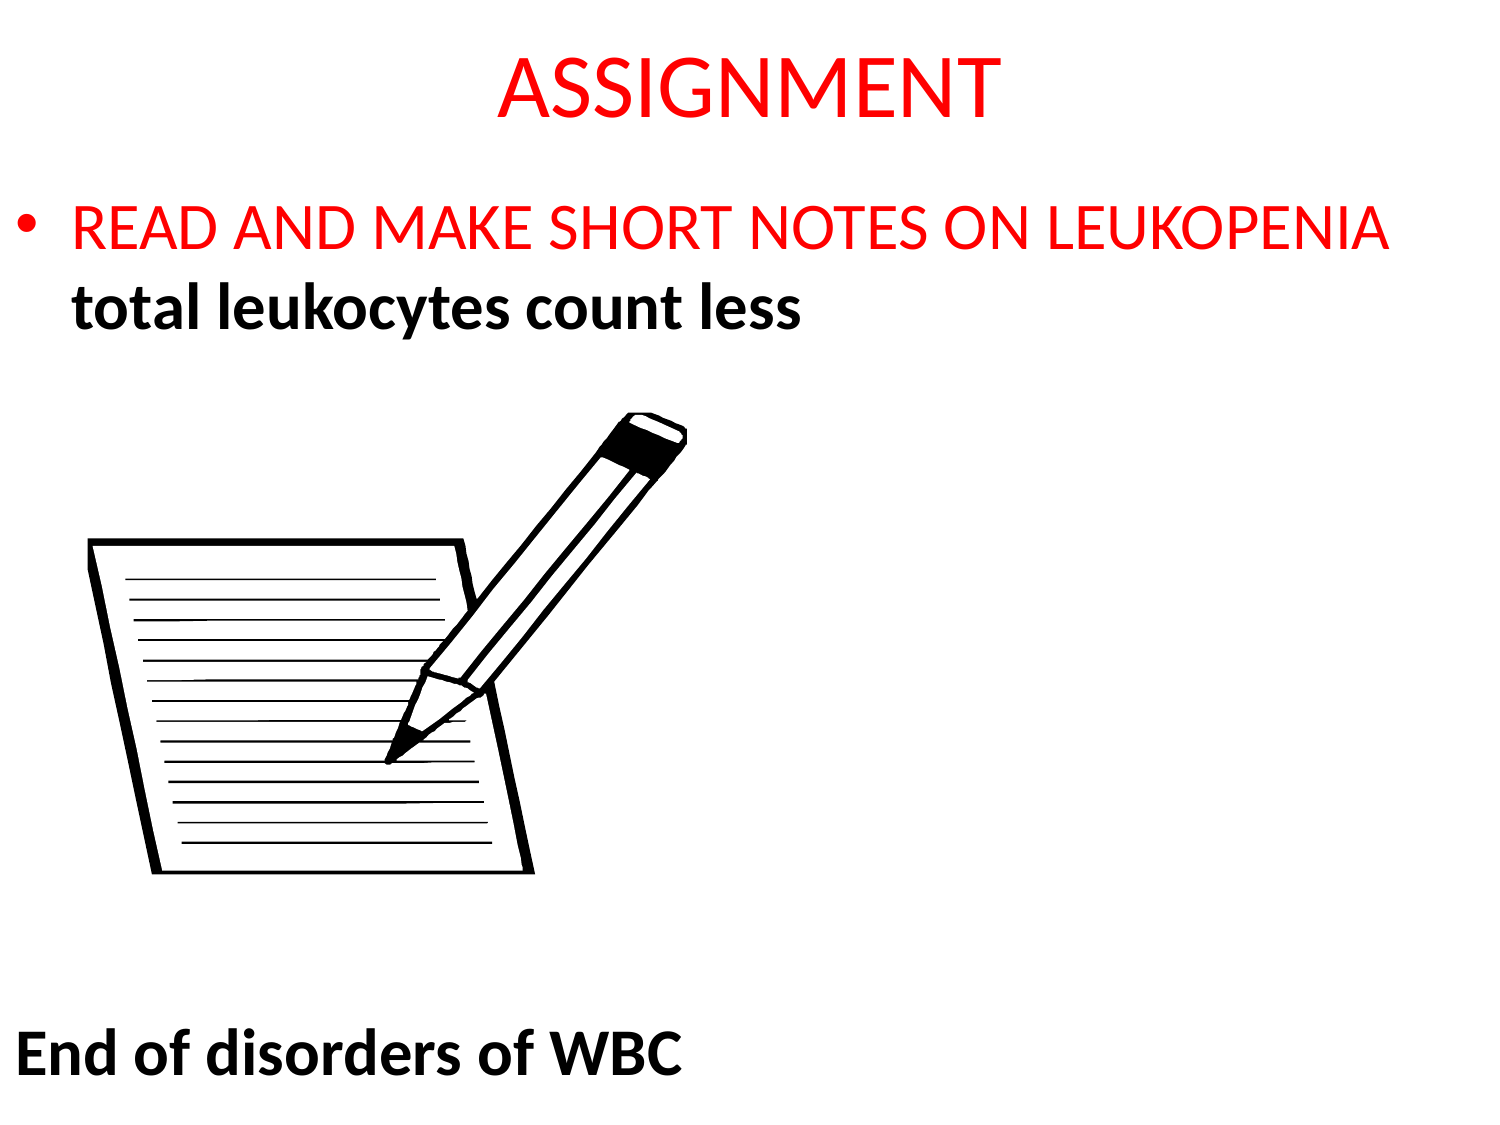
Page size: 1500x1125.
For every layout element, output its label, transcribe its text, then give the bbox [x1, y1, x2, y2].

list READ AND MAKE SHORT NOTES ON LEUKOPENIA total leukocytes count less End of disorders of WBC [0, 174, 1500, 1125]
picture [87, 412, 688, 876]
title ASSIGNMENT [75, 0, 1425, 163]
